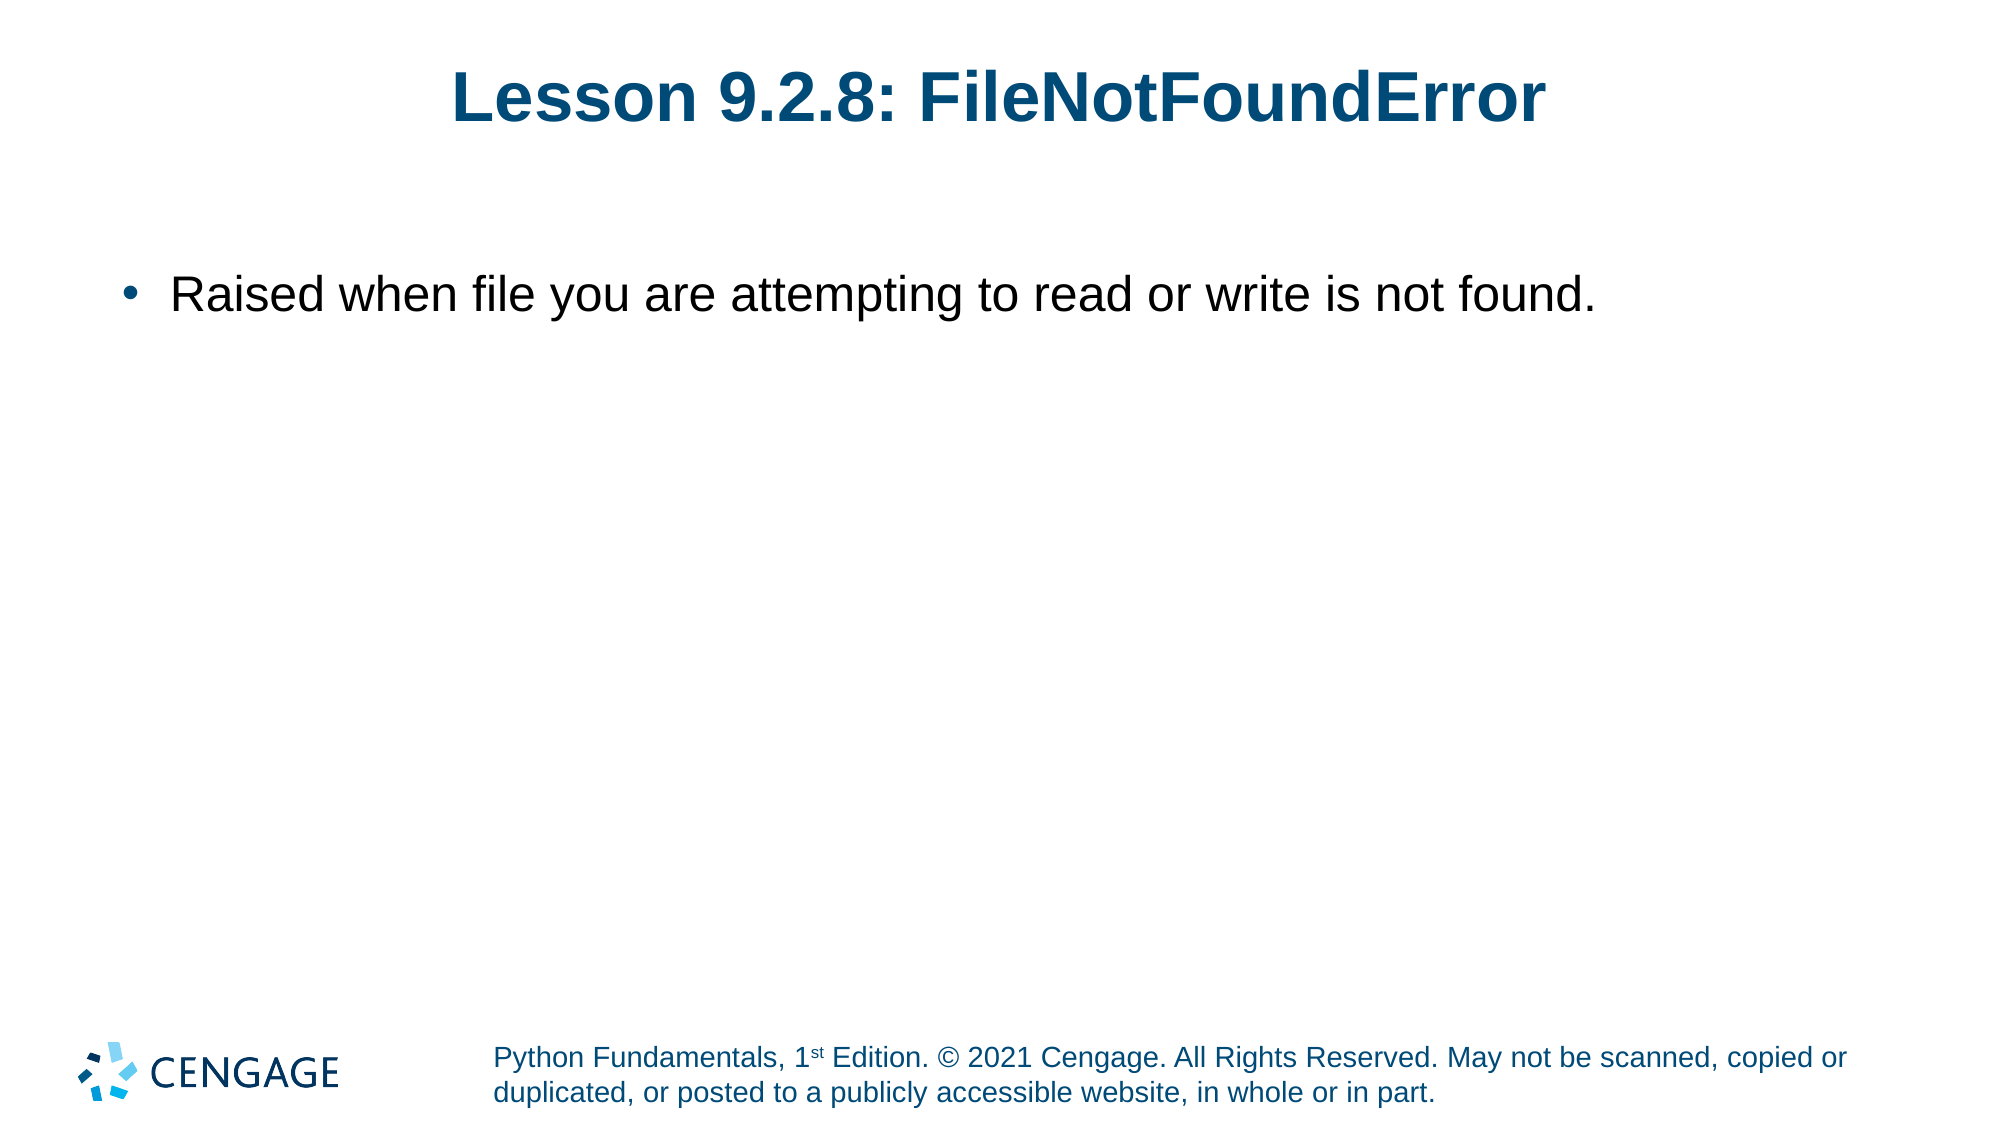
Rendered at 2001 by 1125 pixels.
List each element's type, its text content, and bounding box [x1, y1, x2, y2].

title Lesson 9.2.8: FileNotFoundError [137, 59, 1863, 171]
picture [78, 1042, 338, 1101]
list Raised when file you are attempting to read or write is not found. [121, 268, 1880, 990]
